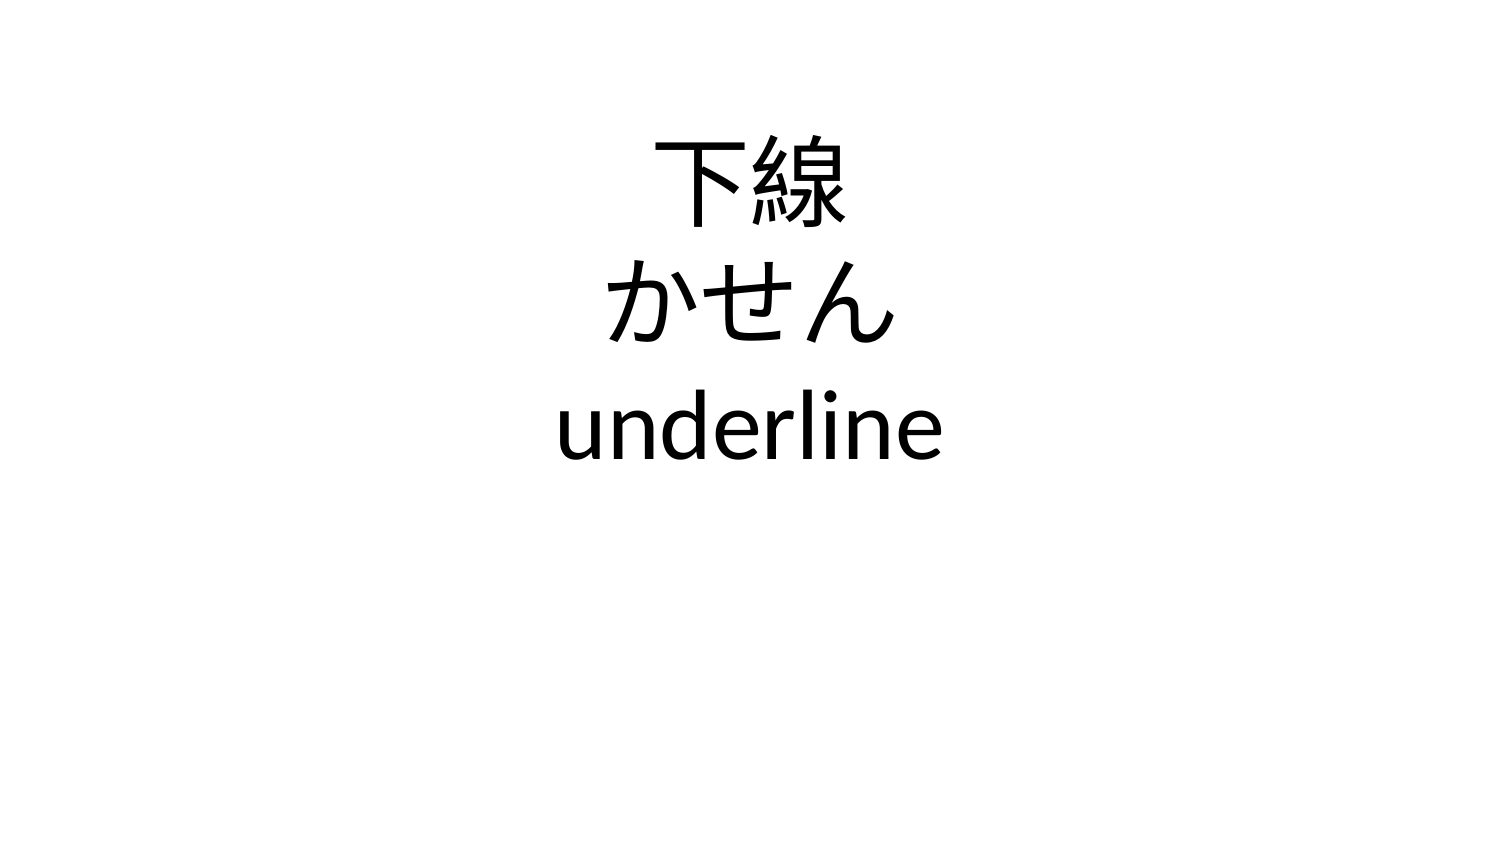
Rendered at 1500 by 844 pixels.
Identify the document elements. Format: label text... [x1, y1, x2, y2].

text_box 下線 かせん underline [0, 149, 1500, 450]
